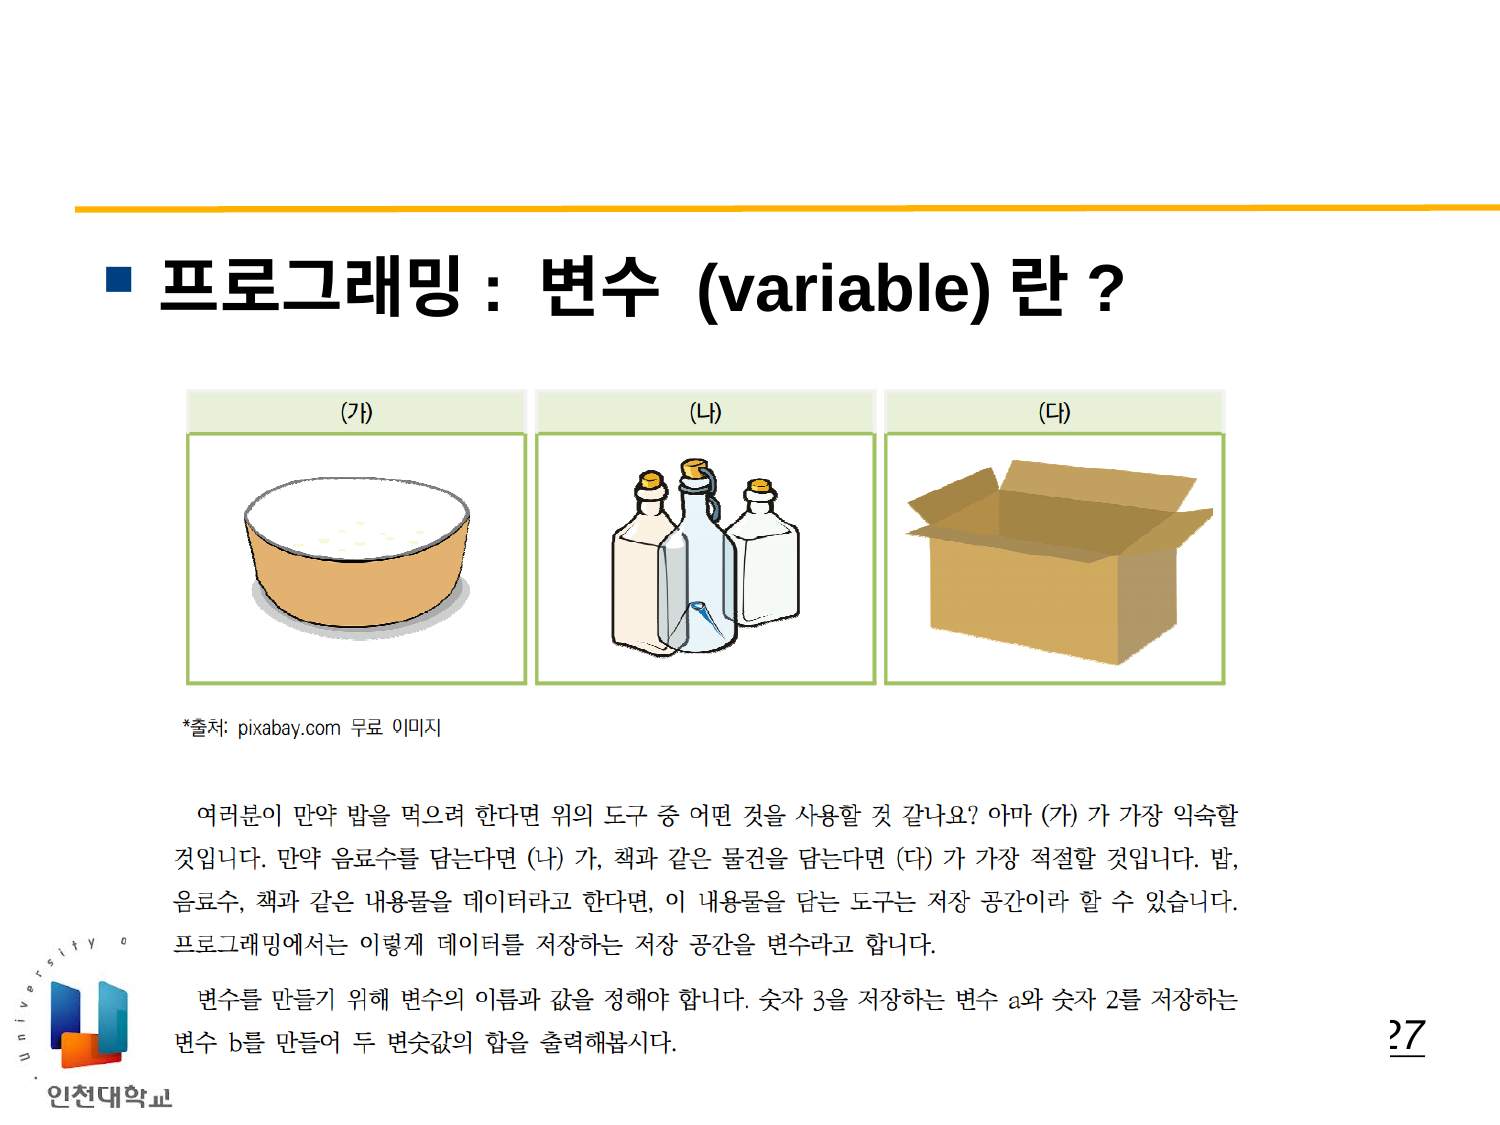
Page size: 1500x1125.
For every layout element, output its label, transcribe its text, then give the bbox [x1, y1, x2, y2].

slide_number 27 [1394, 999, 1440, 1057]
picture [14, 371, 1390, 1108]
list 프로그래밍: 변수 (variable)란? [87, 237, 1457, 919]
